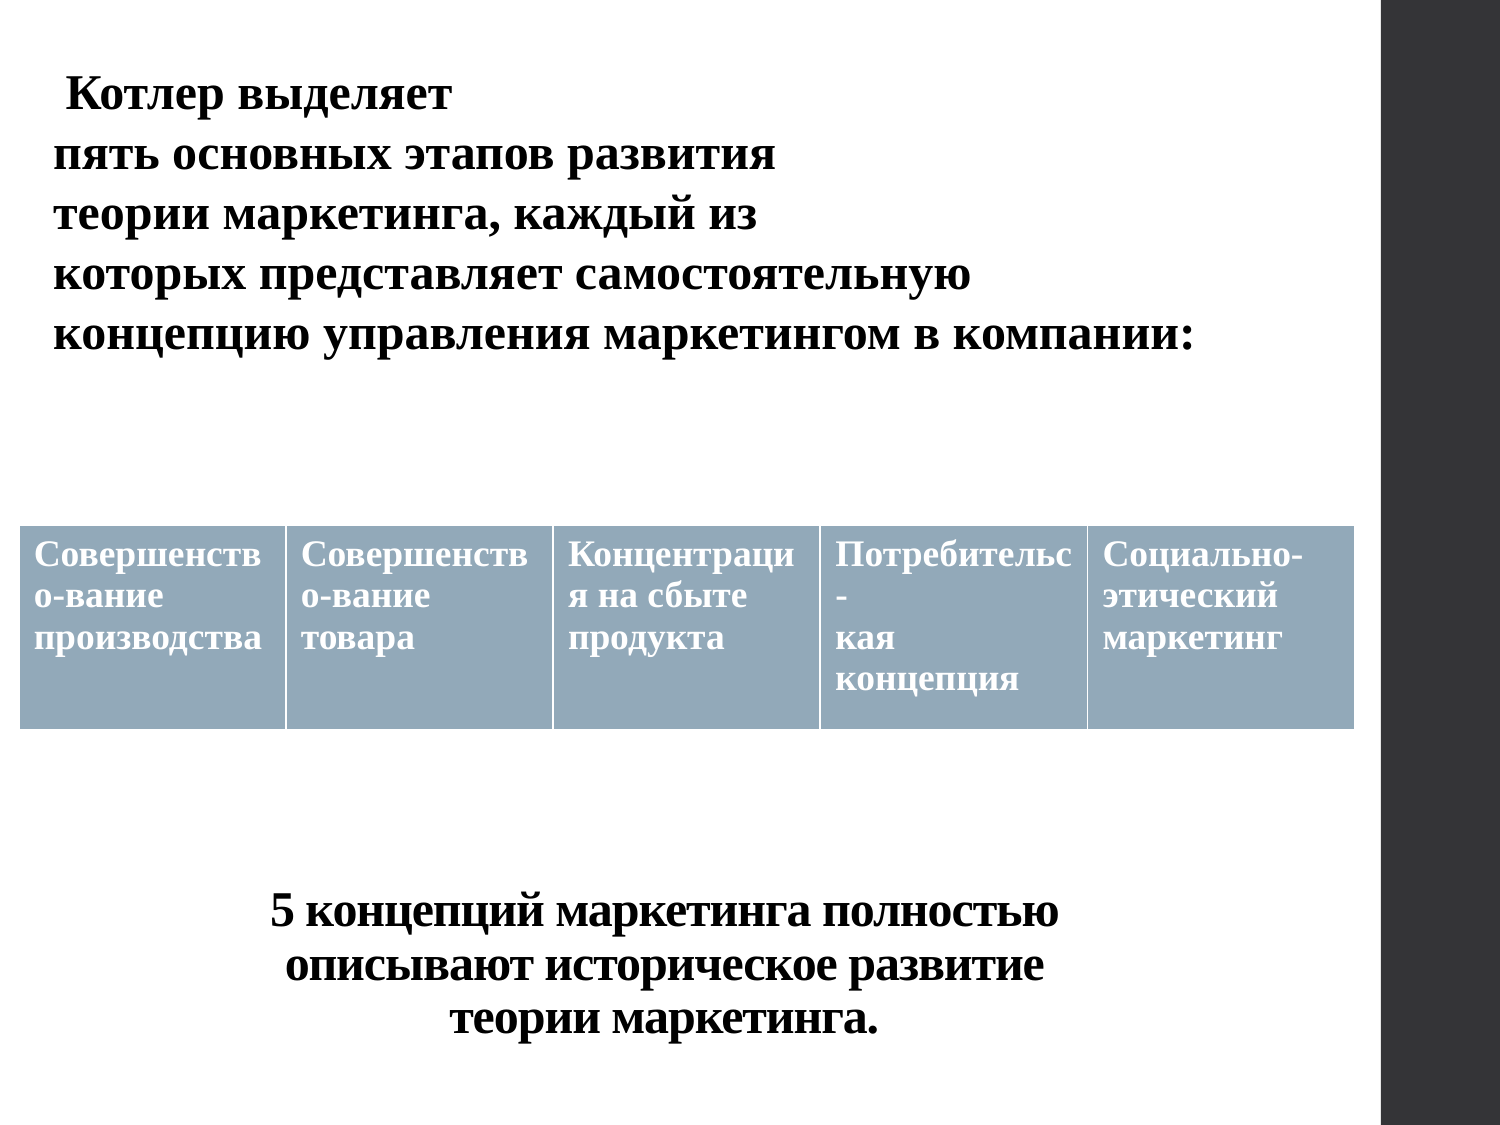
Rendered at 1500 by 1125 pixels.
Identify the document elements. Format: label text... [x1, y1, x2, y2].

table_header Совершенство-вание товара [287, 526, 552, 729]
table_header Потребительс- кая концепция [821, 526, 1087, 729]
text_box Котлер выделяет пять основных этапов развития теории маркетинга, каждый из которых представляет самостоятельную концепцию управления маркетингом в компании: [38, 0, 1291, 427]
table_header Социально- этический маркетинг [1088, 526, 1354, 729]
table_header Совершенство-вание производства [20, 526, 285, 729]
table_header Концентрация на сбыте продукта [554, 526, 819, 729]
title 5 концепций маркетинга полностью описывают историческое развитие теории маркетинга. [68, 834, 1261, 1053]
